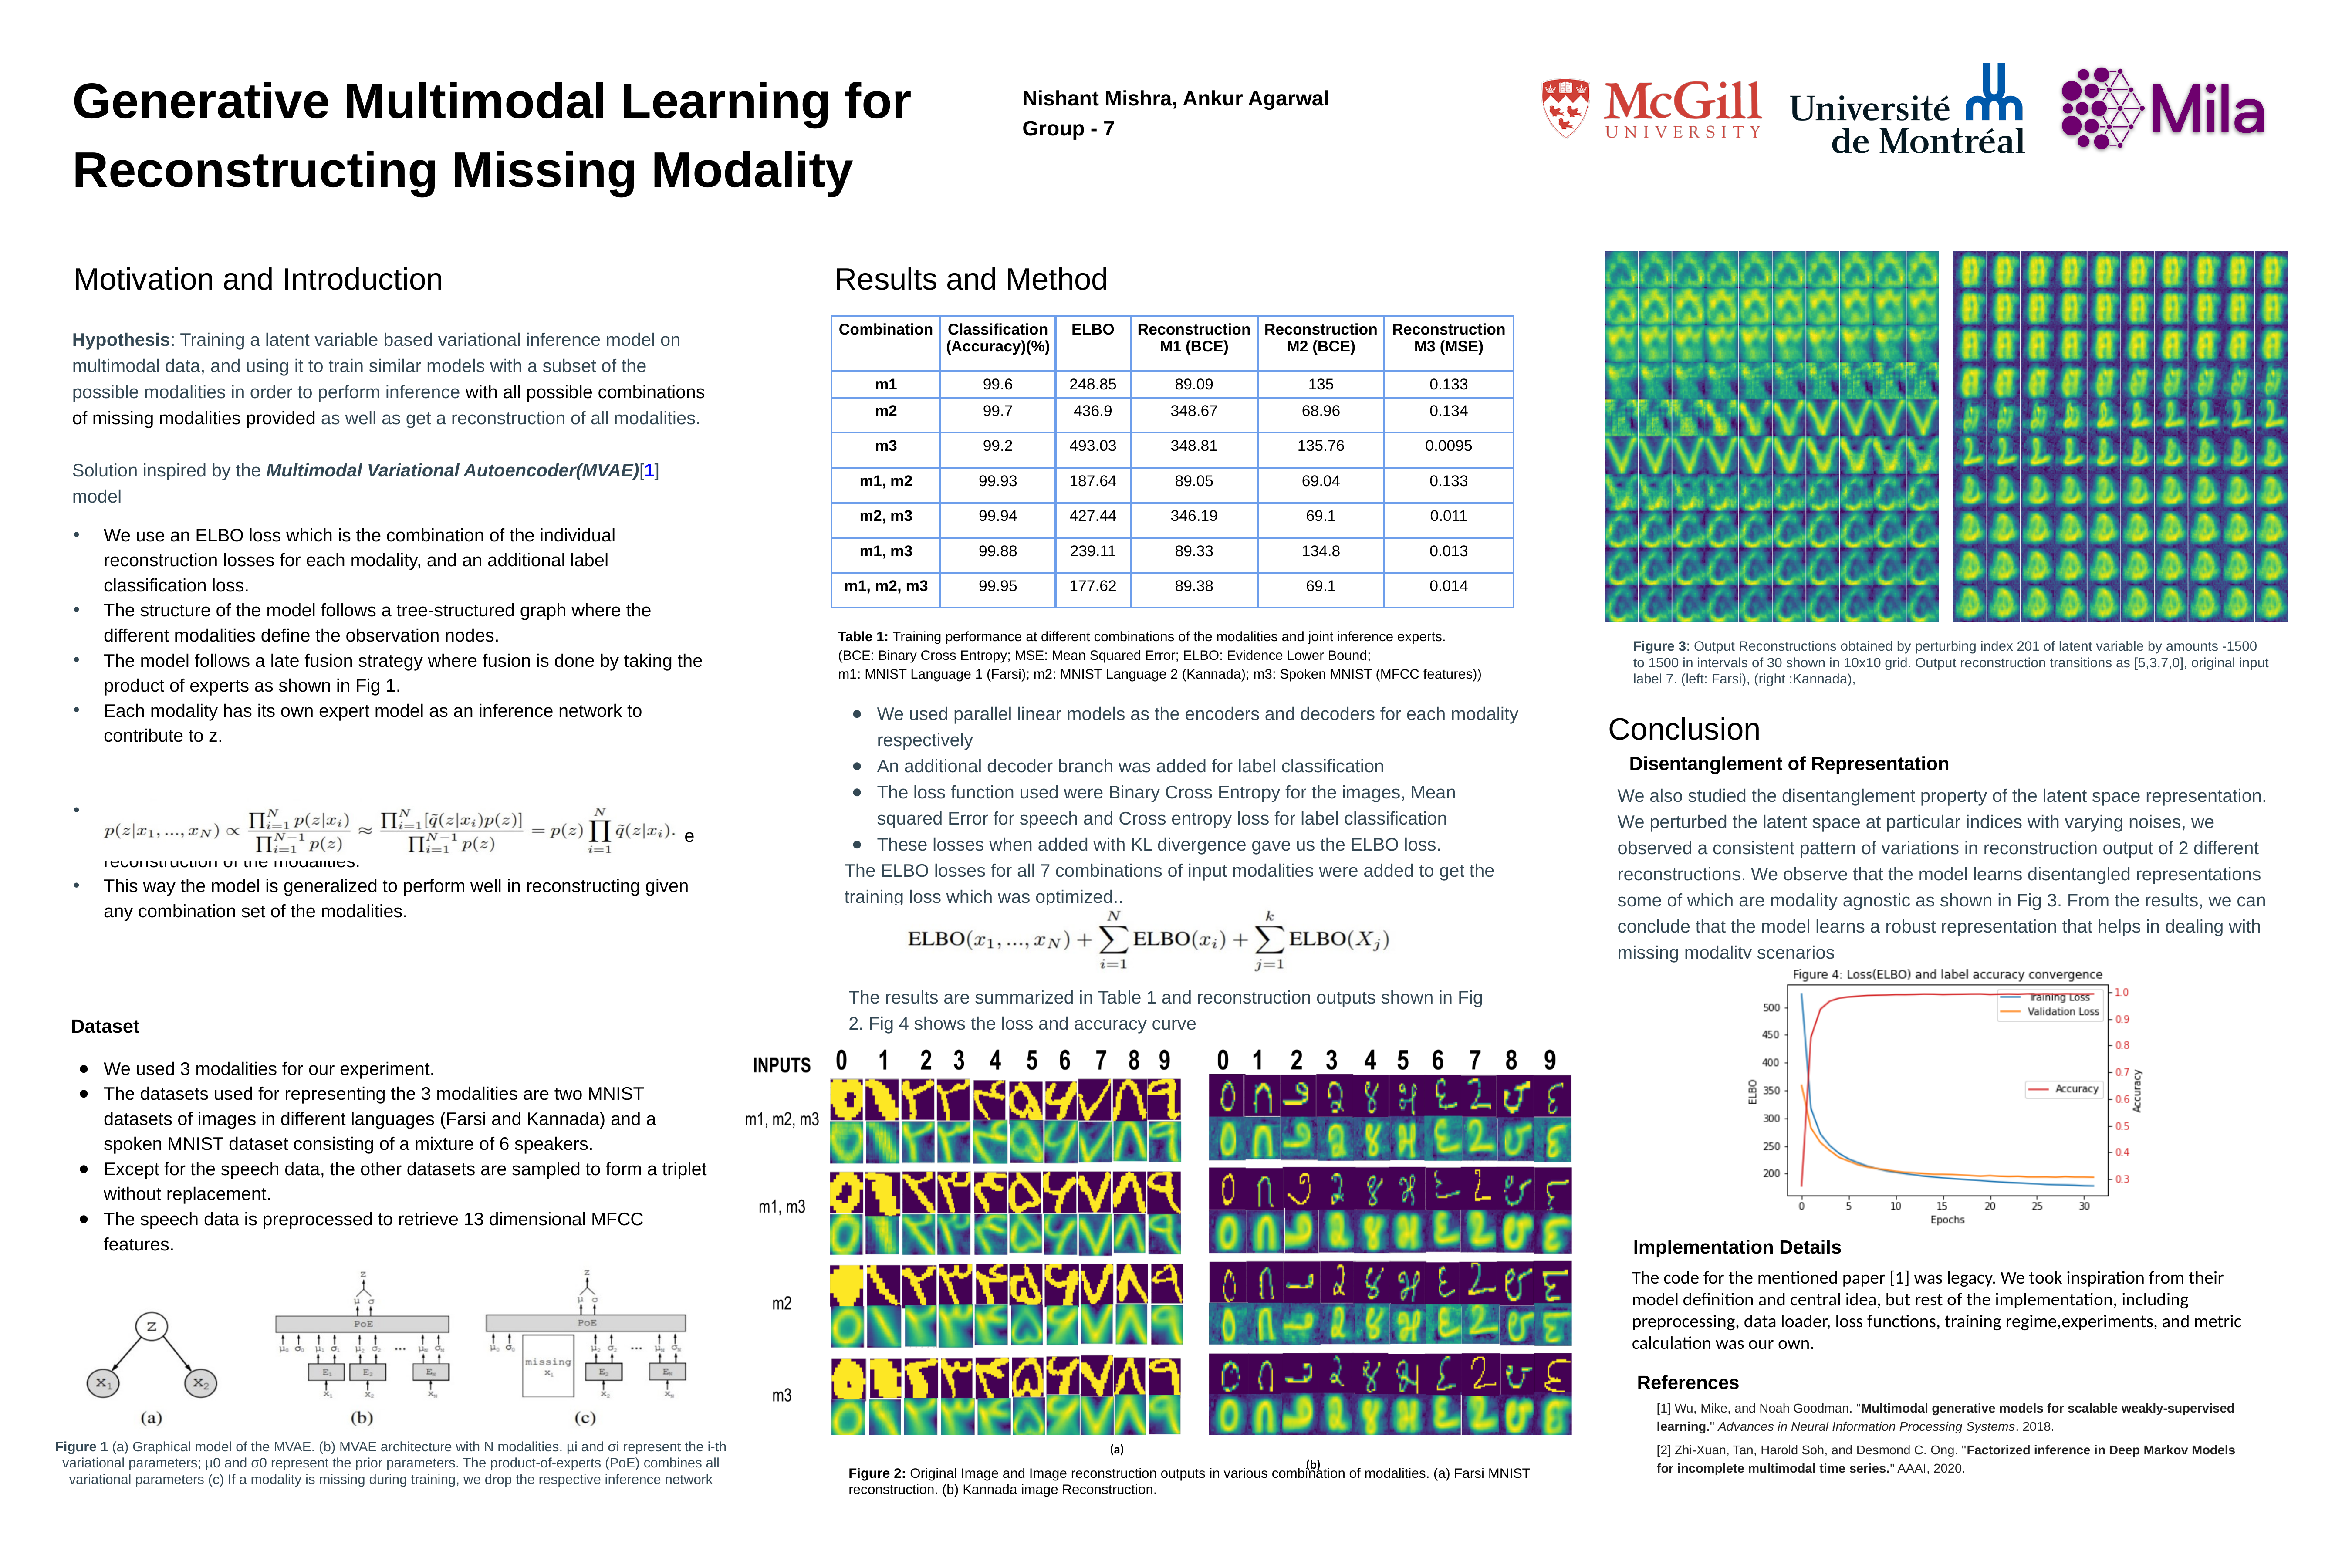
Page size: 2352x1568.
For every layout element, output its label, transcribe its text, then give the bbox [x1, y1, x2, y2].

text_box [1633, 1366, 2252, 1503]
table_cell 99.2 [941, 433, 1054, 467]
table_cell 0.134 [1385, 399, 1513, 432]
table_cell 177.62 [1057, 574, 1130, 607]
text_box Figure 3: Output Reconstructions obtained by perturbing index 201 of latent variable by amounts -1500 to 1500 in intervals of 30 shown in 10x10 grid. Output reconstruction transitions as [5,3,7,0], original input label 7. (left: Farsi), (right :Kannada), [1630, 634, 2275, 676]
table_cell m2, m3 [832, 504, 939, 537]
table_cell 348.81 [1132, 433, 1257, 467]
text_box We use an ELBO loss which is the combination of the individual reconstruction losses for each modality, and an additional label classification loss. The structure of the model follows a tree-structured graph where the different modalities define the observation nodes. The model follows a late fusion strategy where fusion is done by taking the product of experts as shown in Fig 1. Each modality has its own expert model as an inference network to contribute to z. We use a subsampled setting for training where all (2N-1) powerset combination is used for joint inference to calculate the ELBO loss with the reconstruction of the modalities. This way the model is generalized to perform well in reconstructing given any combination set of the modalities. [68, 517, 716, 1010]
table_cell 134.8 [1259, 539, 1383, 572]
table_cell 0.0095 [1385, 433, 1513, 467]
table_cell 0.133 [1385, 372, 1513, 397]
table_cell 135.76 [1259, 433, 1383, 467]
table_header Reconstruction M2 (BCE) [1259, 317, 1383, 370]
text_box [731, 1038, 1572, 1435]
table_cell 99.93 [941, 469, 1054, 502]
table_cell 187.64 [1057, 469, 1130, 502]
table_cell m1, m3 [832, 539, 939, 572]
table_cell 0.133 [1385, 469, 1513, 502]
text_box Generative Multimodal Learning for Reconstructing Missing Modality [69, 56, 1103, 177]
table_cell 99.95 [941, 574, 1054, 607]
text_box Hypothesis: Training a latent variable based variational inference model on multimodal data, and using it to train similar models with a subset of the possible modalities in order to perform inference with all possible combinations of missing modalities provided as well as get a reconstruction of all modalities. Solution inspired by the Multimodal Variational Autoencoder(MVAE)[1] model [69, 320, 717, 504]
table_cell 0.014 [1385, 574, 1513, 607]
picture [889, 904, 1452, 975]
table_header Reconstruction M3 (MSE) [1385, 317, 1513, 370]
text_box Motivation and Introduction [70, 256, 718, 297]
table_cell 493.03 [1057, 433, 1130, 467]
text_box (a) (b) [907, 1440, 1530, 1457]
text_box Dataset [68, 1010, 716, 1038]
text_box Nishant Mishra, Ankur Agarwal Group - 7 [1019, 77, 1452, 156]
table_cell 99.7 [941, 399, 1054, 432]
text_box Figure 1 (a) Graphical model of the MVAE. (b) MVAE architecture with N modalities. µi and σi represent the i-th variational parameters; µ0 and σ0 represent the prior parameters. The product-of-experts (PoE) combines all variational parameters (c) If a modality is missing during training, we drop the respective inference network [50, 1434, 733, 1490]
table_cell 427.44 [1057, 504, 1130, 537]
table_cell m3 [832, 433, 939, 467]
table_header Combination [832, 317, 939, 370]
table_cell 99.88 [941, 539, 1054, 572]
picture [1785, 58, 2030, 158]
text_box Figure 2: Original Image and Image reconstruction outputs in various combination of modalities. (a) Farsi MNIST reconstruction. (b) Kannada image Reconstruction. [842, 1457, 1561, 1499]
text_box Table 1: Training performance at different combinations of the modalities and joint inference experts. (BCE: Binary Cross Entropy; MSE: Mean Squared Error; ELBO: Evidence Lower Bound; m1: MNIST Language 1 (Farsi); m2: MNIST Language 2 (Kannada); m3: Spoken MNIST (MFCC features)) [831, 618, 1514, 682]
text_box We also studied the disentanglement property of the latent space representation. We perturbed the latent space at particular indices with varying noises, we observed a consistent pattern of variations in reconstruction output of 2 different reconstructions. We observe that the model learns disentangled representations some of which are modality agnostic as shown in Fig 3. From the results, we can conclude that the model learns a robust representation that helps in dealing with missing modality scenarios [1614, 776, 2271, 960]
table_cell 69.1 [1259, 504, 1383, 537]
table_cell m1, m2, m3 [832, 574, 939, 607]
table_cell 69.1 [1259, 574, 1383, 607]
text_box We used parallel linear models as the encoders and decoders for each modality respectively An additional decoder branch was added for label classification The loss function used were Binary Cross Entropy for the images, Mean squared Error for speech and Cross entropy loss for label classification These losses when added with KL divergence gave us the ELBO loss. The ELBO losses for all 7 combinations of input modalities were added to get the training loss which was optimized.. [841, 694, 1524, 953]
table_cell 135 [1259, 372, 1383, 397]
table_cell 69.04 [1259, 469, 1383, 502]
table_header Classification (Accuracy)(%) [941, 317, 1054, 370]
table_cell m2 [832, 399, 939, 432]
text_box Results and Method [831, 256, 1480, 297]
text_box We used 3 modalities for our experiment. The datasets used for representing the 3 modalities are two MNIST datasets of images in different languages (Farsi and Kannada) and a spoken MNIST dataset consisting of a mixture of 6 speakers. Except for the speech data, the other datasets are sampled to form a triplet without replacement. The speech data is preprocessed to retrieve 13 dimensional MFCC features. [68, 1050, 716, 1260]
table_cell 0.013 [1385, 539, 1513, 572]
table_header ELBO [1057, 317, 1130, 370]
picture [1738, 959, 2154, 1236]
table_cell 89.38 [1132, 574, 1257, 607]
table_cell 436.9 [1057, 399, 1130, 432]
picture [58, 1261, 731, 1435]
picture [1531, 67, 1773, 166]
table_cell 0.011 [1385, 504, 1513, 537]
table_cell 348.67 [1132, 399, 1257, 432]
table_cell 346.19 [1132, 504, 1257, 537]
picture [2042, 47, 2284, 169]
table_cell 239.11 [1057, 539, 1130, 572]
table_cell m1, m2 [832, 469, 939, 502]
table_cell 68.96 [1259, 399, 1383, 432]
table_cell 99.94 [941, 504, 1054, 537]
text_box Implementation Details [1630, 1231, 2083, 1259]
table_header Reconstruction M1 (BCE) [1132, 317, 1257, 370]
table_cell 248.85 [1057, 372, 1130, 397]
text_box The results are summarized in Table 1 and reconstruction outputs shown in Fig 2. Fig 4 shows the loss and accuracy curve [842, 975, 1499, 1031]
text_box Conclusion [1605, 706, 2251, 747]
table_cell m1 [832, 372, 939, 397]
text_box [1605, 251, 2288, 622]
table_cell 89.05 [1132, 469, 1257, 502]
table_cell 89.33 [1132, 539, 1257, 572]
picture [100, 798, 683, 862]
text_box Disentanglement of Representation [1626, 747, 2271, 776]
table_cell 89.09 [1132, 372, 1257, 397]
table_cell 99.6 [941, 372, 1054, 397]
text_box The code for the mentioned paper [1] was legacy. We took inspiration from their model definition and central idea, but rest of the implementation, including preprocessing, data loader, loss functions, training regime,experiments, and metric calculation was our own. [1625, 1259, 2260, 1359]
